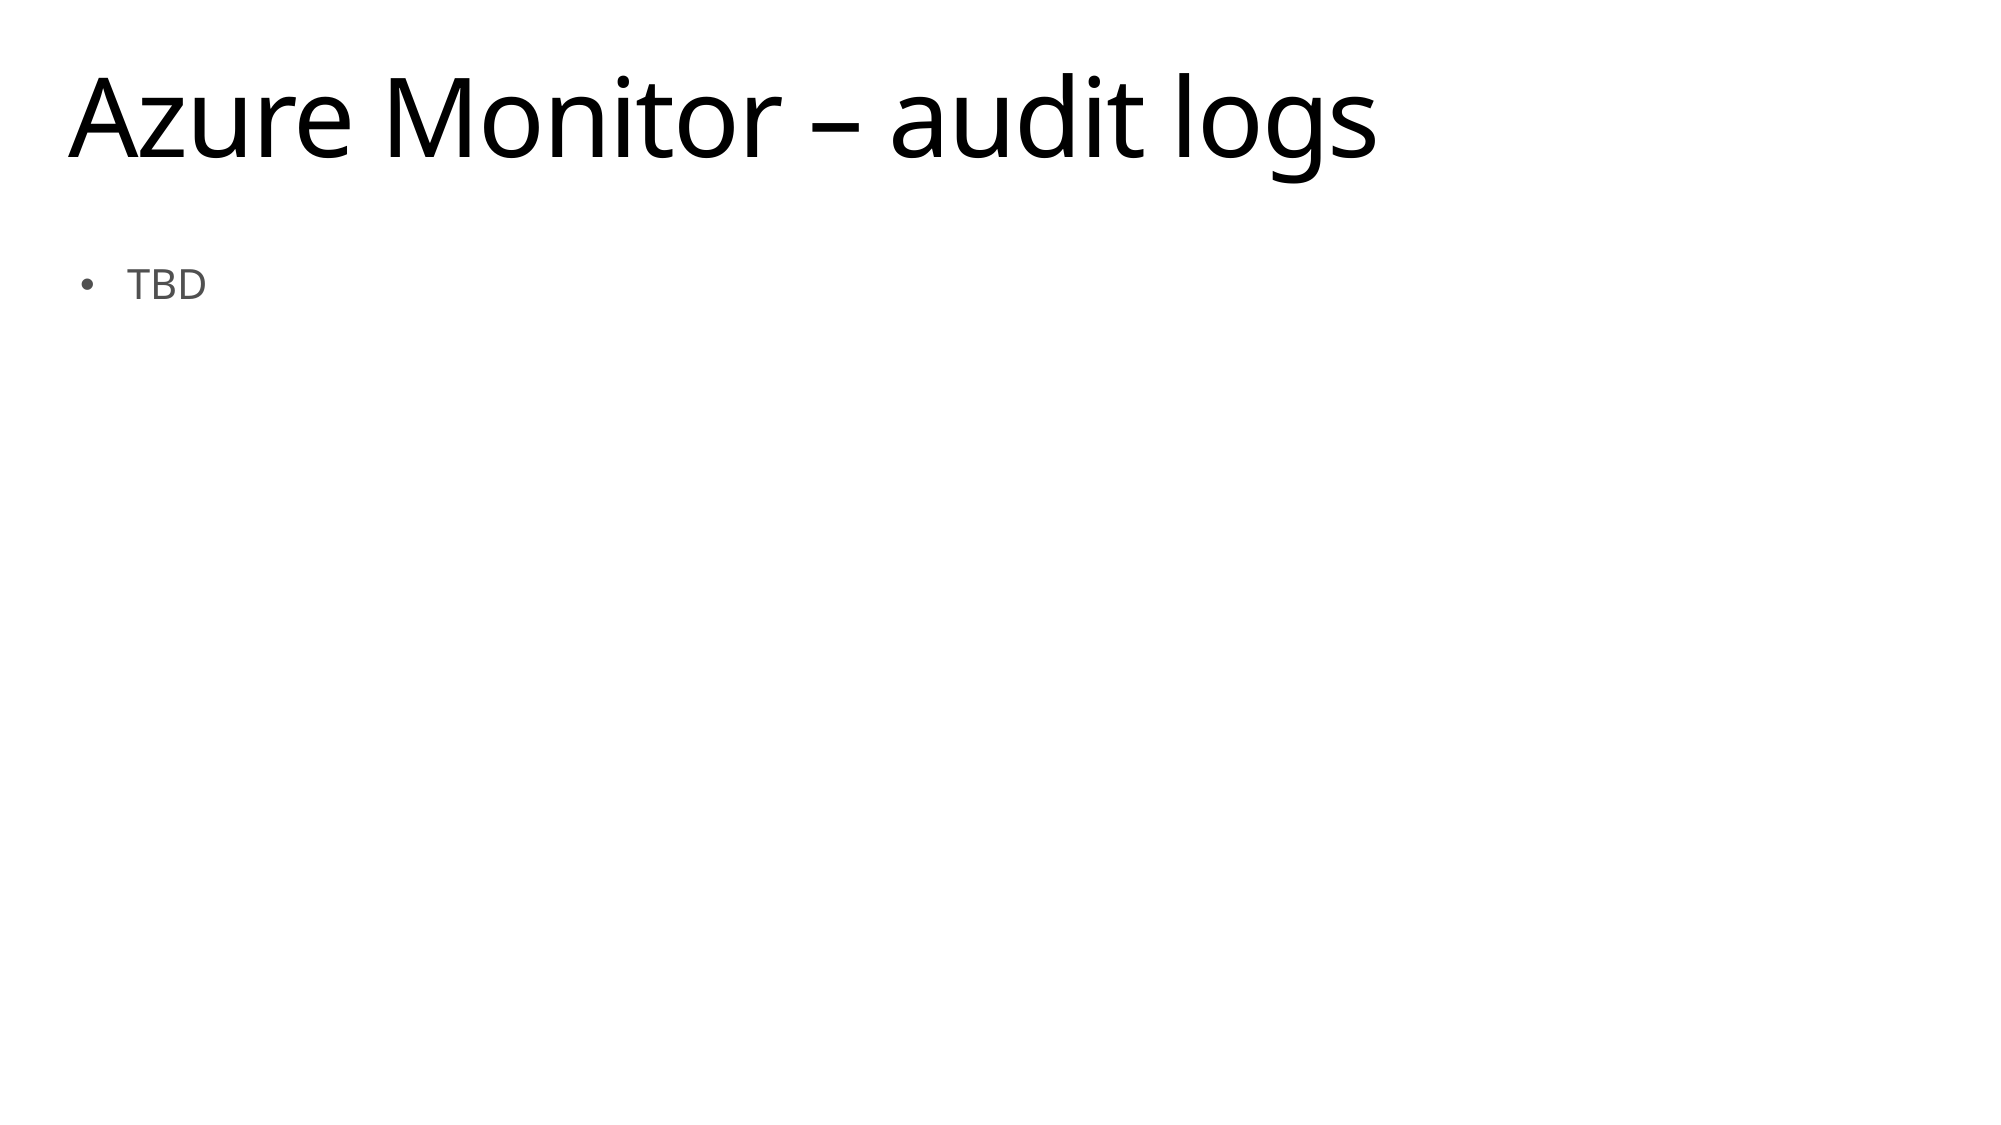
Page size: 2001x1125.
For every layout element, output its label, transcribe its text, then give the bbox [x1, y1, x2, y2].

text_box TBD [0, 240, 883, 391]
title Azure Monitor – audit logs [44, 47, 1957, 196]
